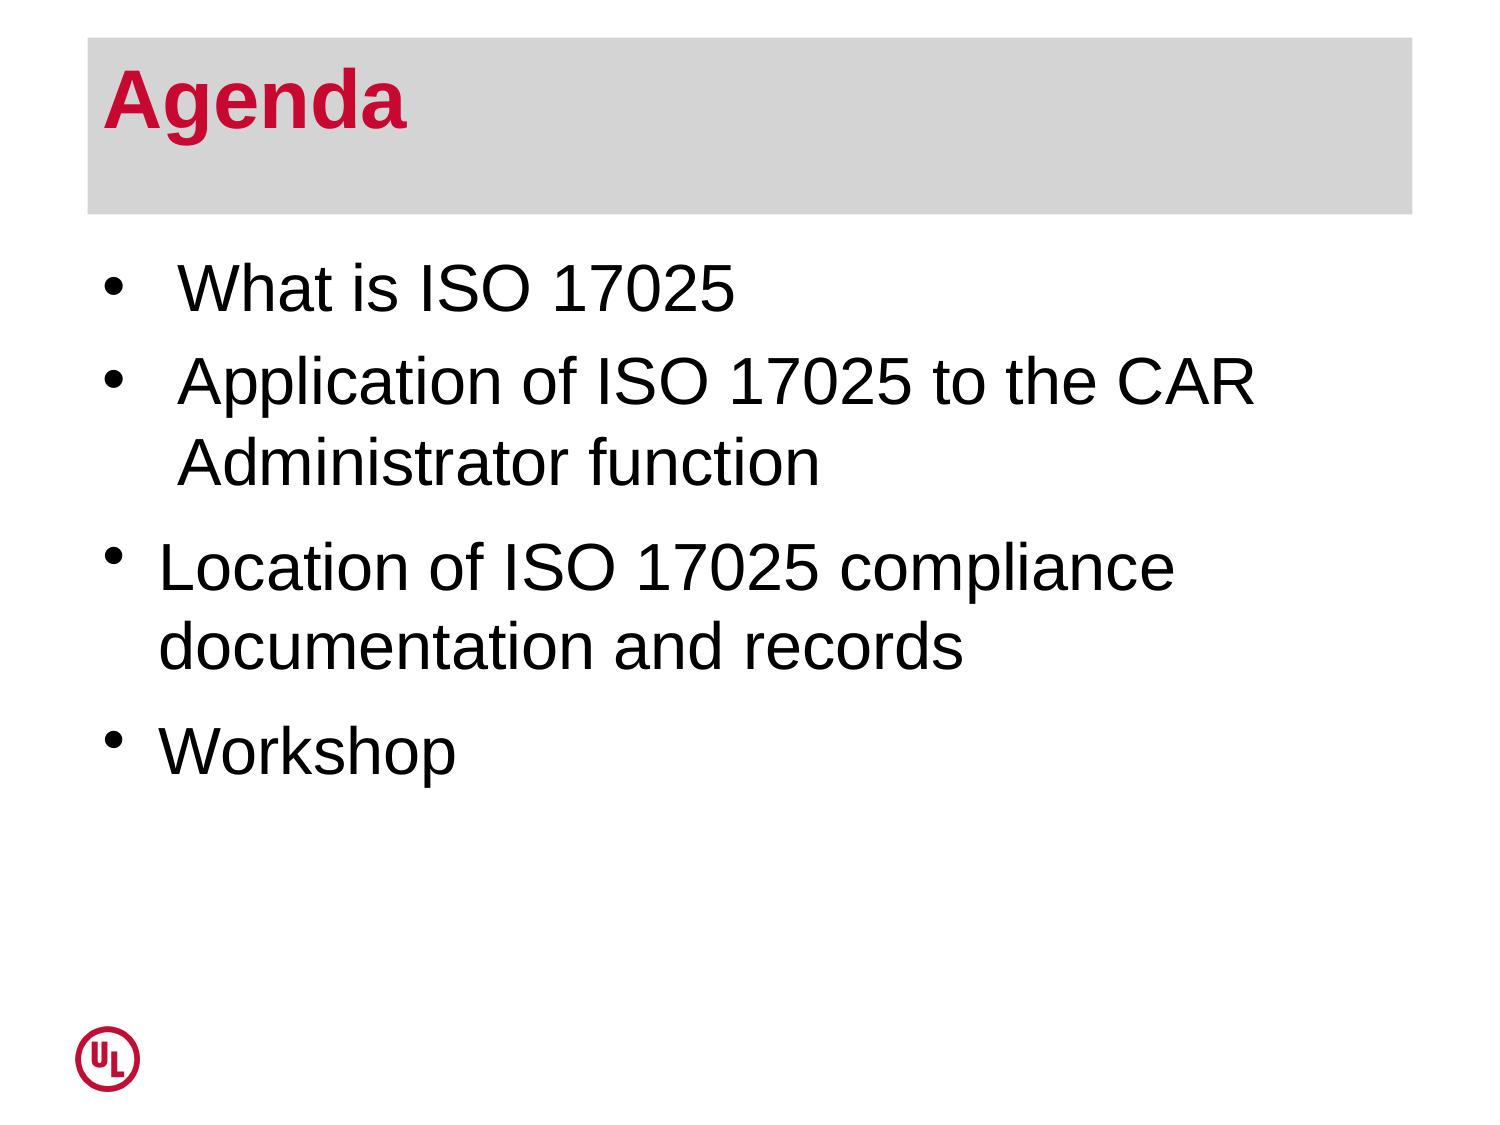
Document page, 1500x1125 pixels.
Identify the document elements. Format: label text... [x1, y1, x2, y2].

list What is ISO 17025 Application of ISO 17025 to the CAR Administrator function Location of ISO 17025 compliance documentation and records Workshop [87, 237, 1388, 1063]
picture [75, 1026, 140, 1092]
title Agenda [87, 37, 1413, 215]
